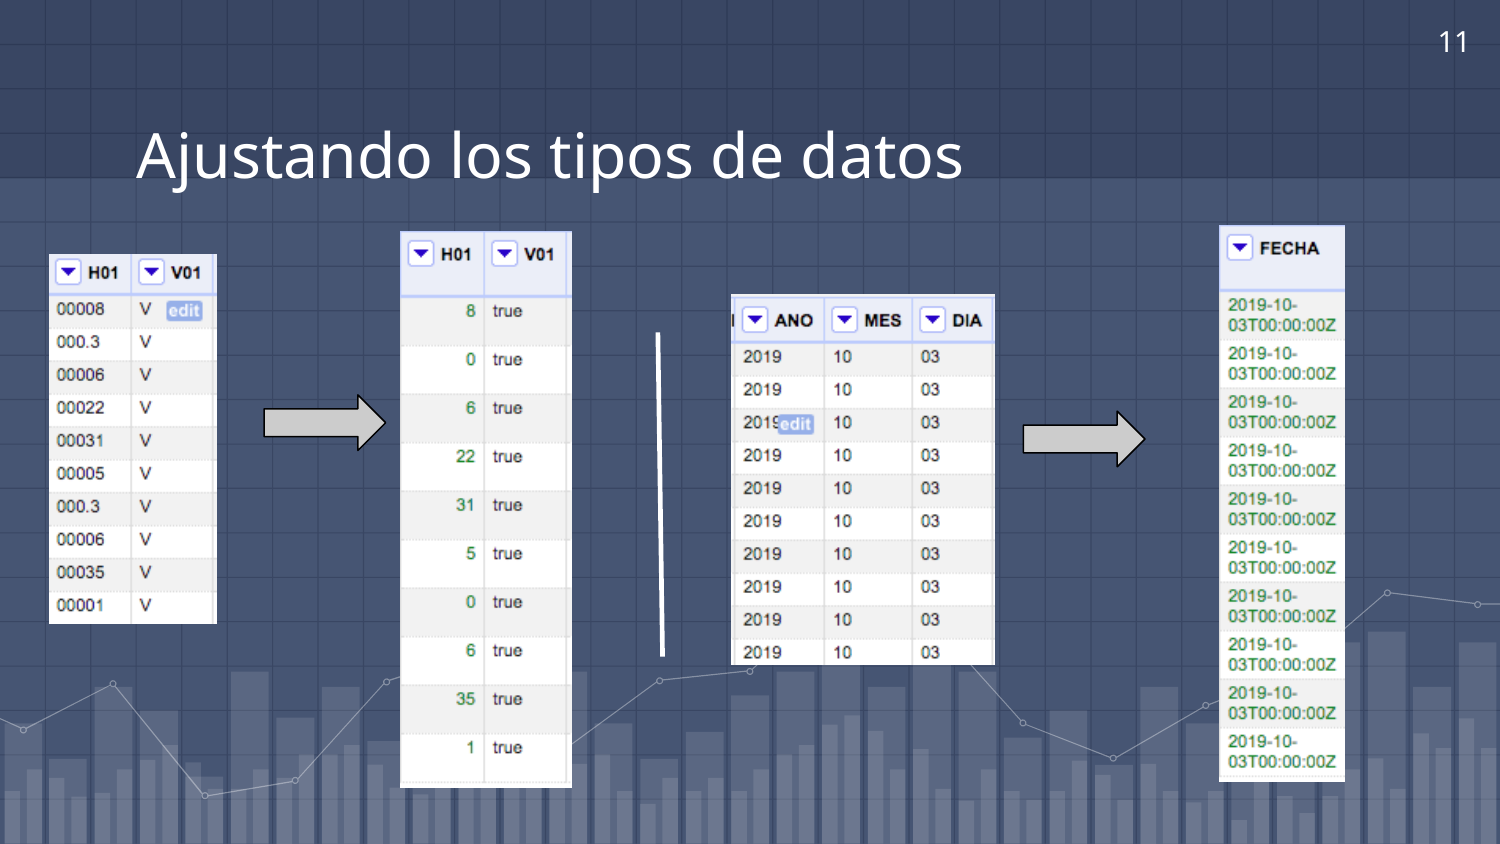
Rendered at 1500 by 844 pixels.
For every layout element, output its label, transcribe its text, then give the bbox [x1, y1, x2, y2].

picture [731, 294, 995, 666]
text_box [657, 332, 663, 657]
picture [1219, 225, 1346, 783]
picture [49, 254, 217, 624]
picture [400, 231, 572, 788]
text_box [264, 394, 386, 451]
slide_number ‹#› [1408, 0, 1500, 88]
title Ajustando los tipos de datos [121, 65, 1383, 207]
text_box [1023, 411, 1146, 467]
